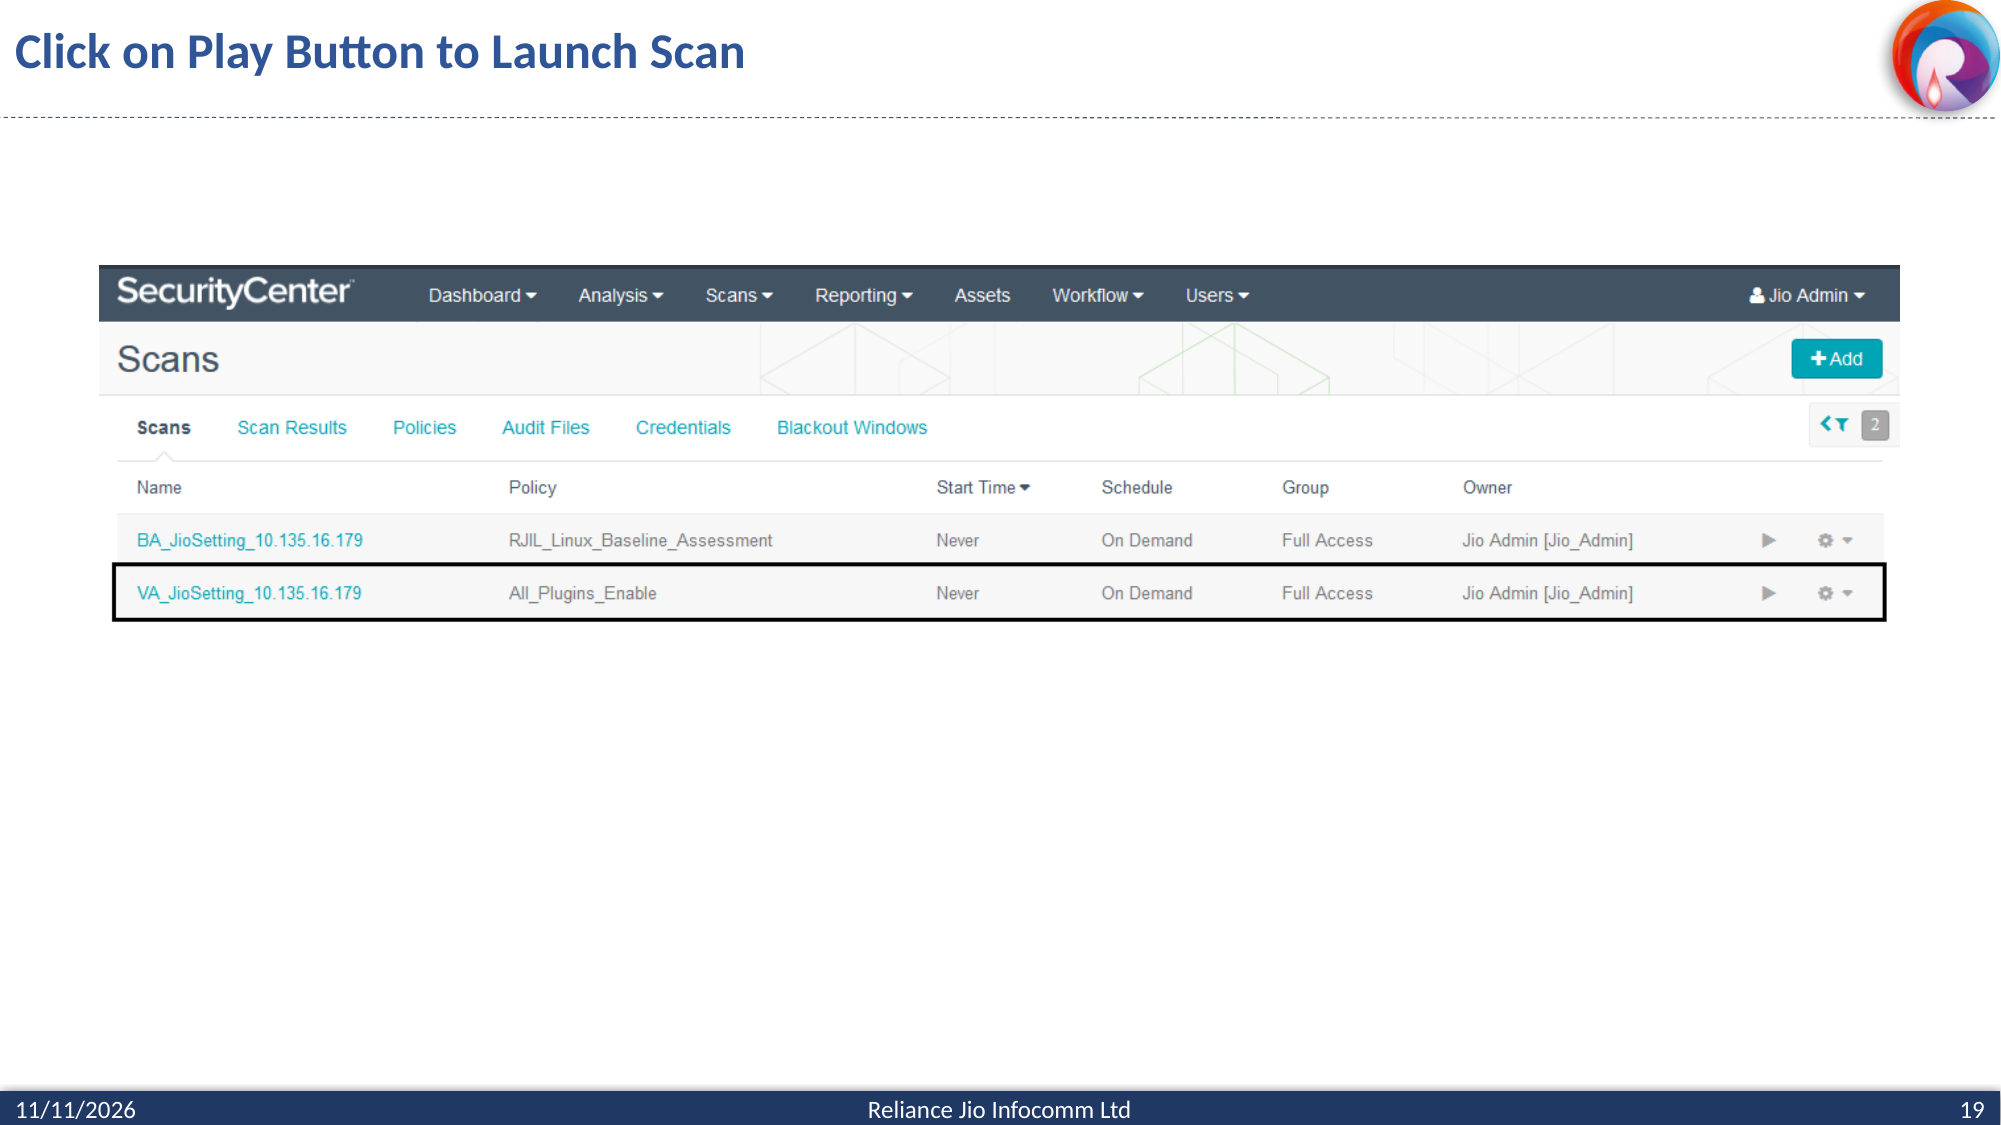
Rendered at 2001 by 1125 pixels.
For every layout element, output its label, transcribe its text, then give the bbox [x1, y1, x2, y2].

title Click on Play Button to Launch Scan [0, 0, 1818, 105]
slide_number 19 [1550, 1091, 2000, 1125]
footer Reliance Jio Infocomm Ltd [662, 1091, 1338, 1125]
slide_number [0, 1091, 450, 1125]
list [99, 265, 1900, 930]
